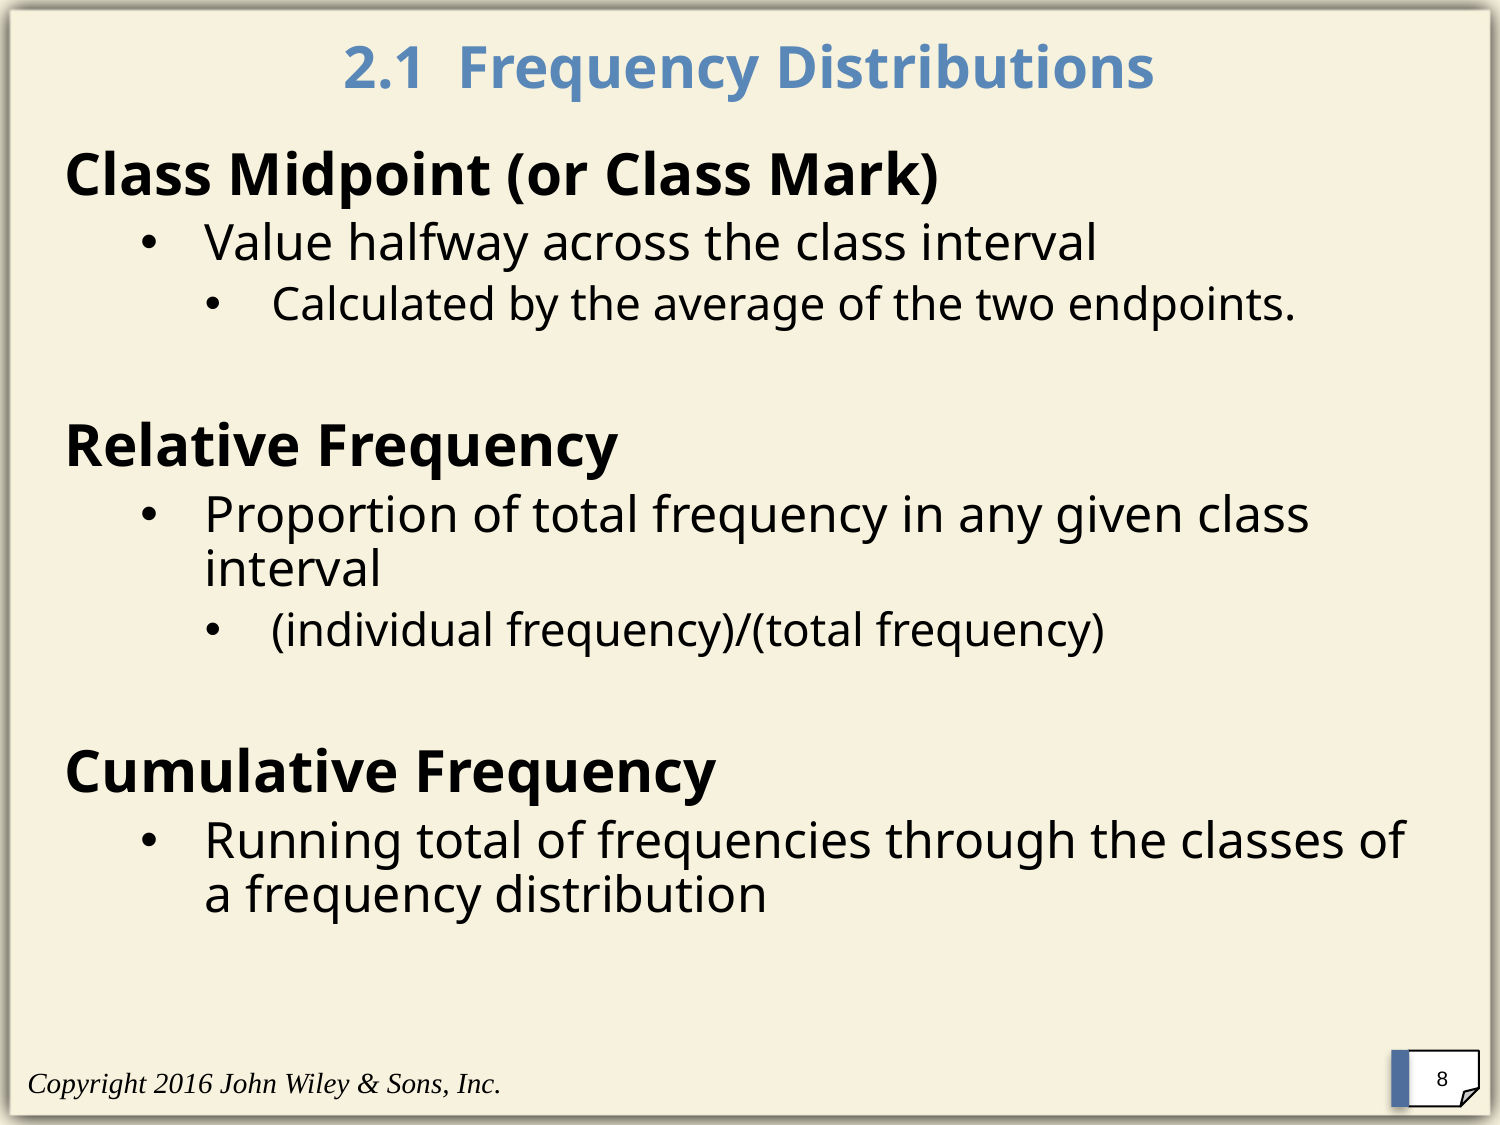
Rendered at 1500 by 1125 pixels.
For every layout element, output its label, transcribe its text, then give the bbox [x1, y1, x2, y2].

list Class Midpoint (or Class Mark) Value halfway across the class interval Calculated by the average of the two endpoints. Relative Frequency Proportion of total frequency in any given class interval (individual frequency)/(total frequency) Cumulative Frequency Running total of frequencies through the classes of a frequency distribution [49, 137, 1426, 988]
title 2.1 Frequency Distributions [31, 37, 1469, 102]
